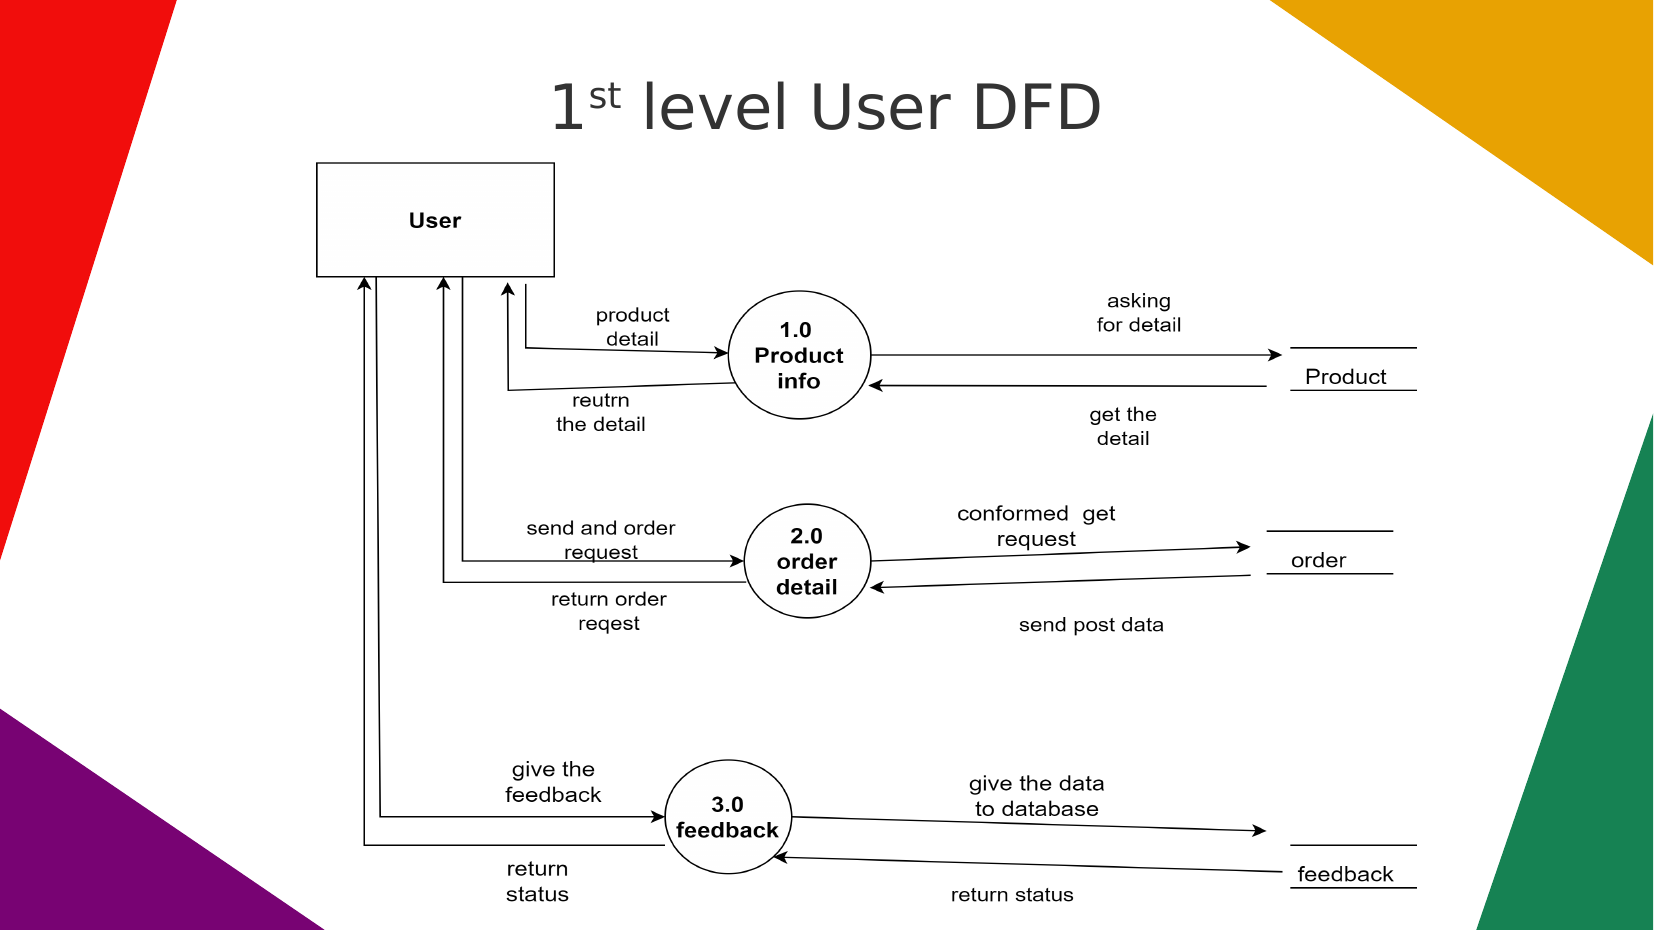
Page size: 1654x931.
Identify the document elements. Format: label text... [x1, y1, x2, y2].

picture [299, 148, 1435, 931]
title 1st level User DFD [118, 59, 1536, 150]
